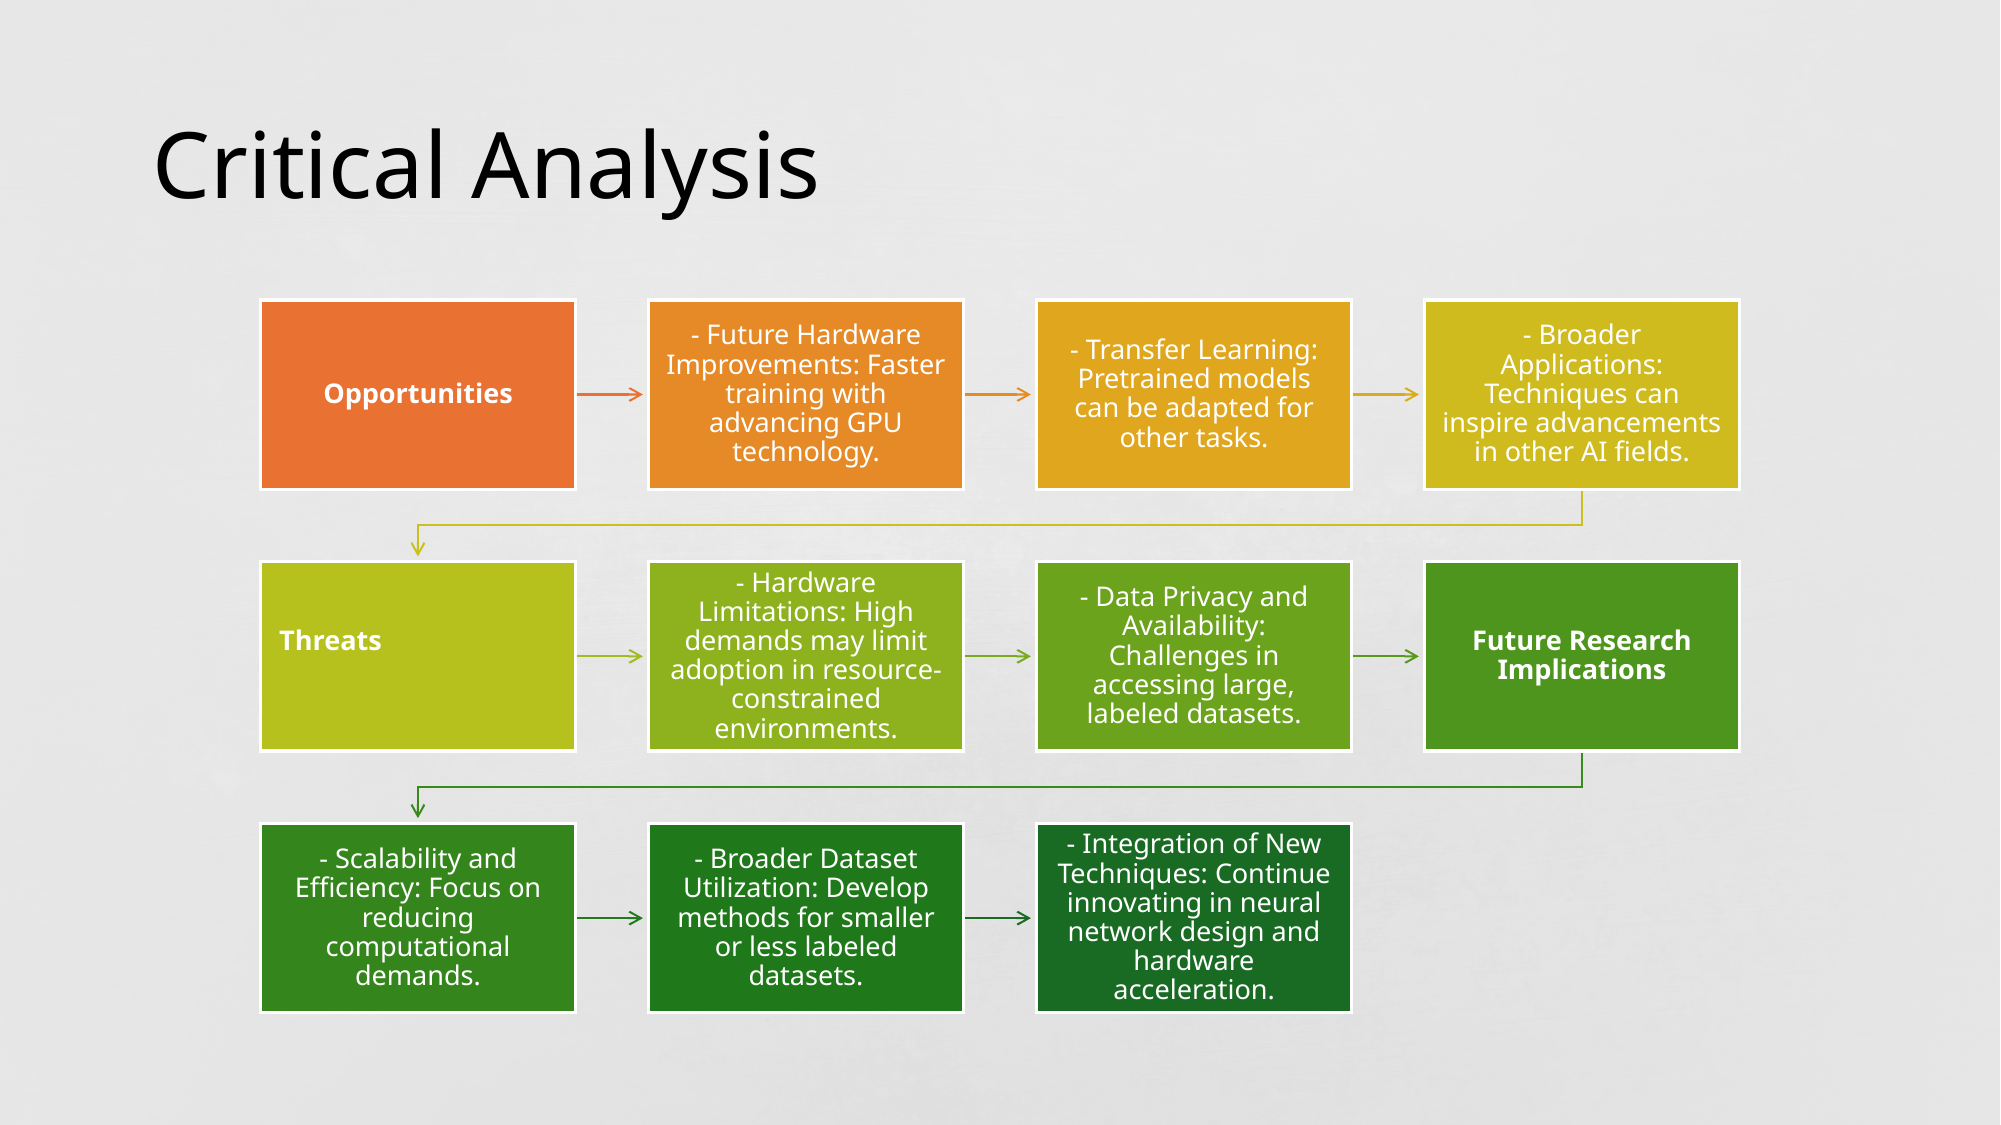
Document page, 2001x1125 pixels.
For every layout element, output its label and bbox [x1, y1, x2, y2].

picture [0, 0, 2000, 1125]
list [136, 298, 1863, 1014]
